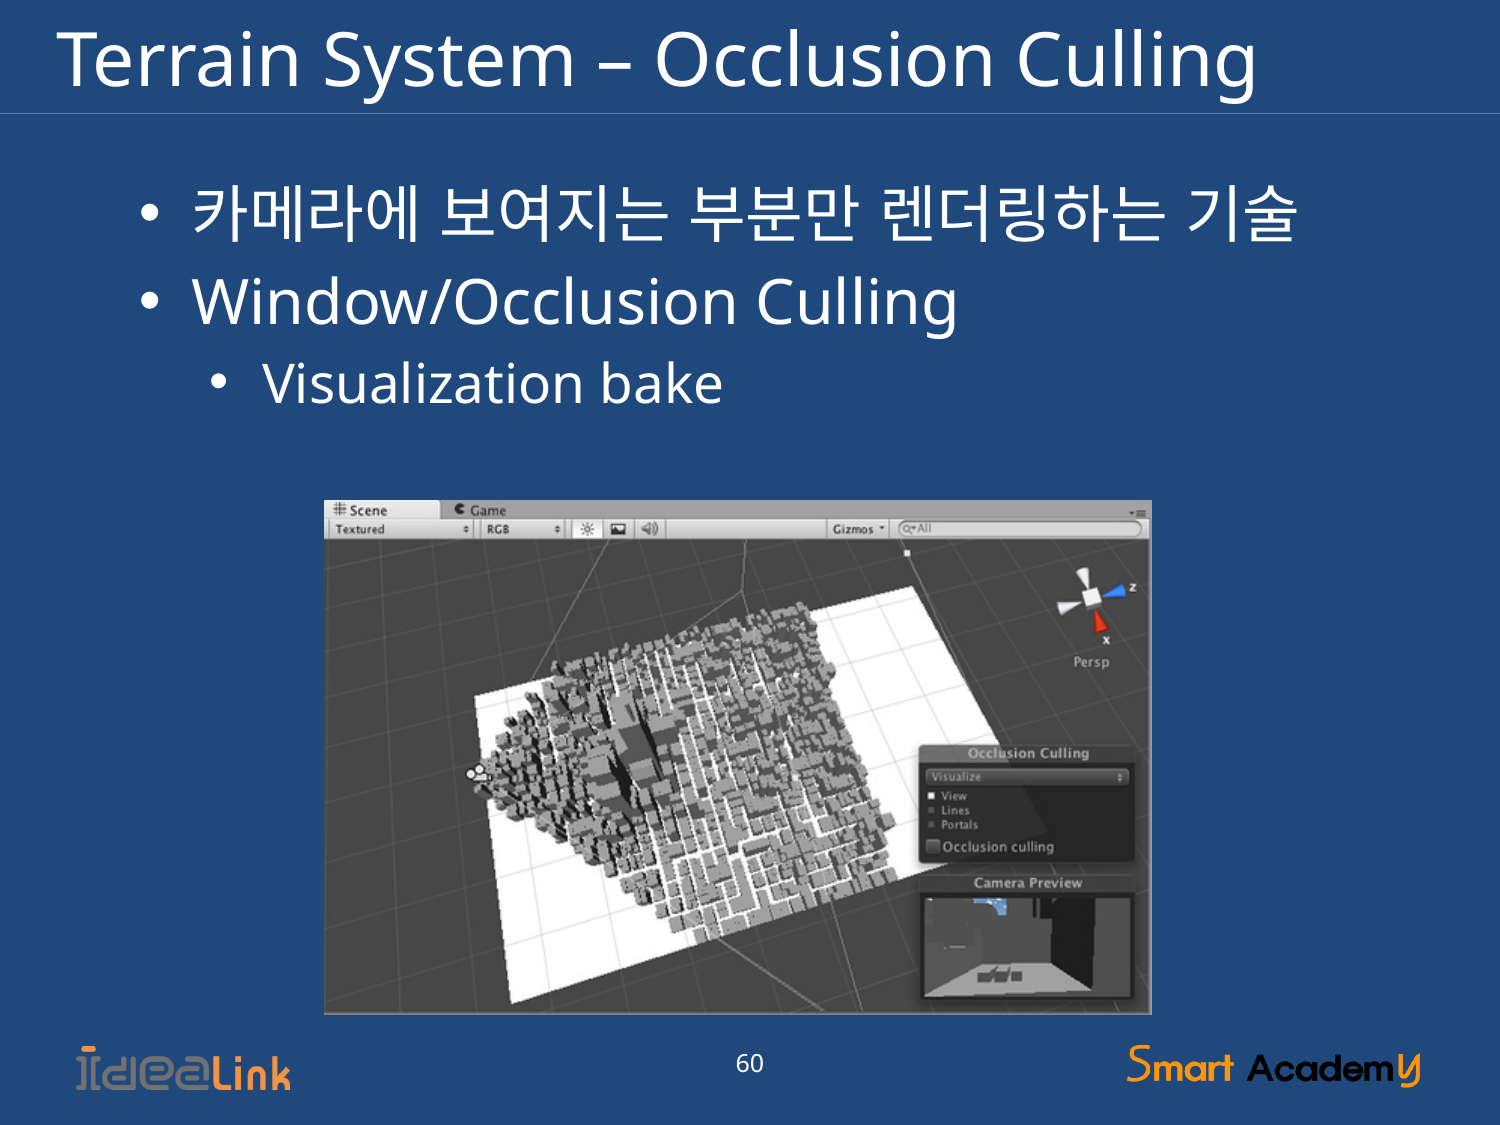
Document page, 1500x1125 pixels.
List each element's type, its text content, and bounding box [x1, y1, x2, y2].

slide_number 60 [603, 1057, 897, 1095]
picture [76, 1046, 290, 1090]
title Terrain System – Occlusion Culling [41, 0, 1483, 114]
picture [324, 499, 1474, 1125]
text_box 카메라에 보여지는 부분만 렌더링하는 기술 Window/Occlusion Culling Visualization bake [123, 167, 1329, 492]
